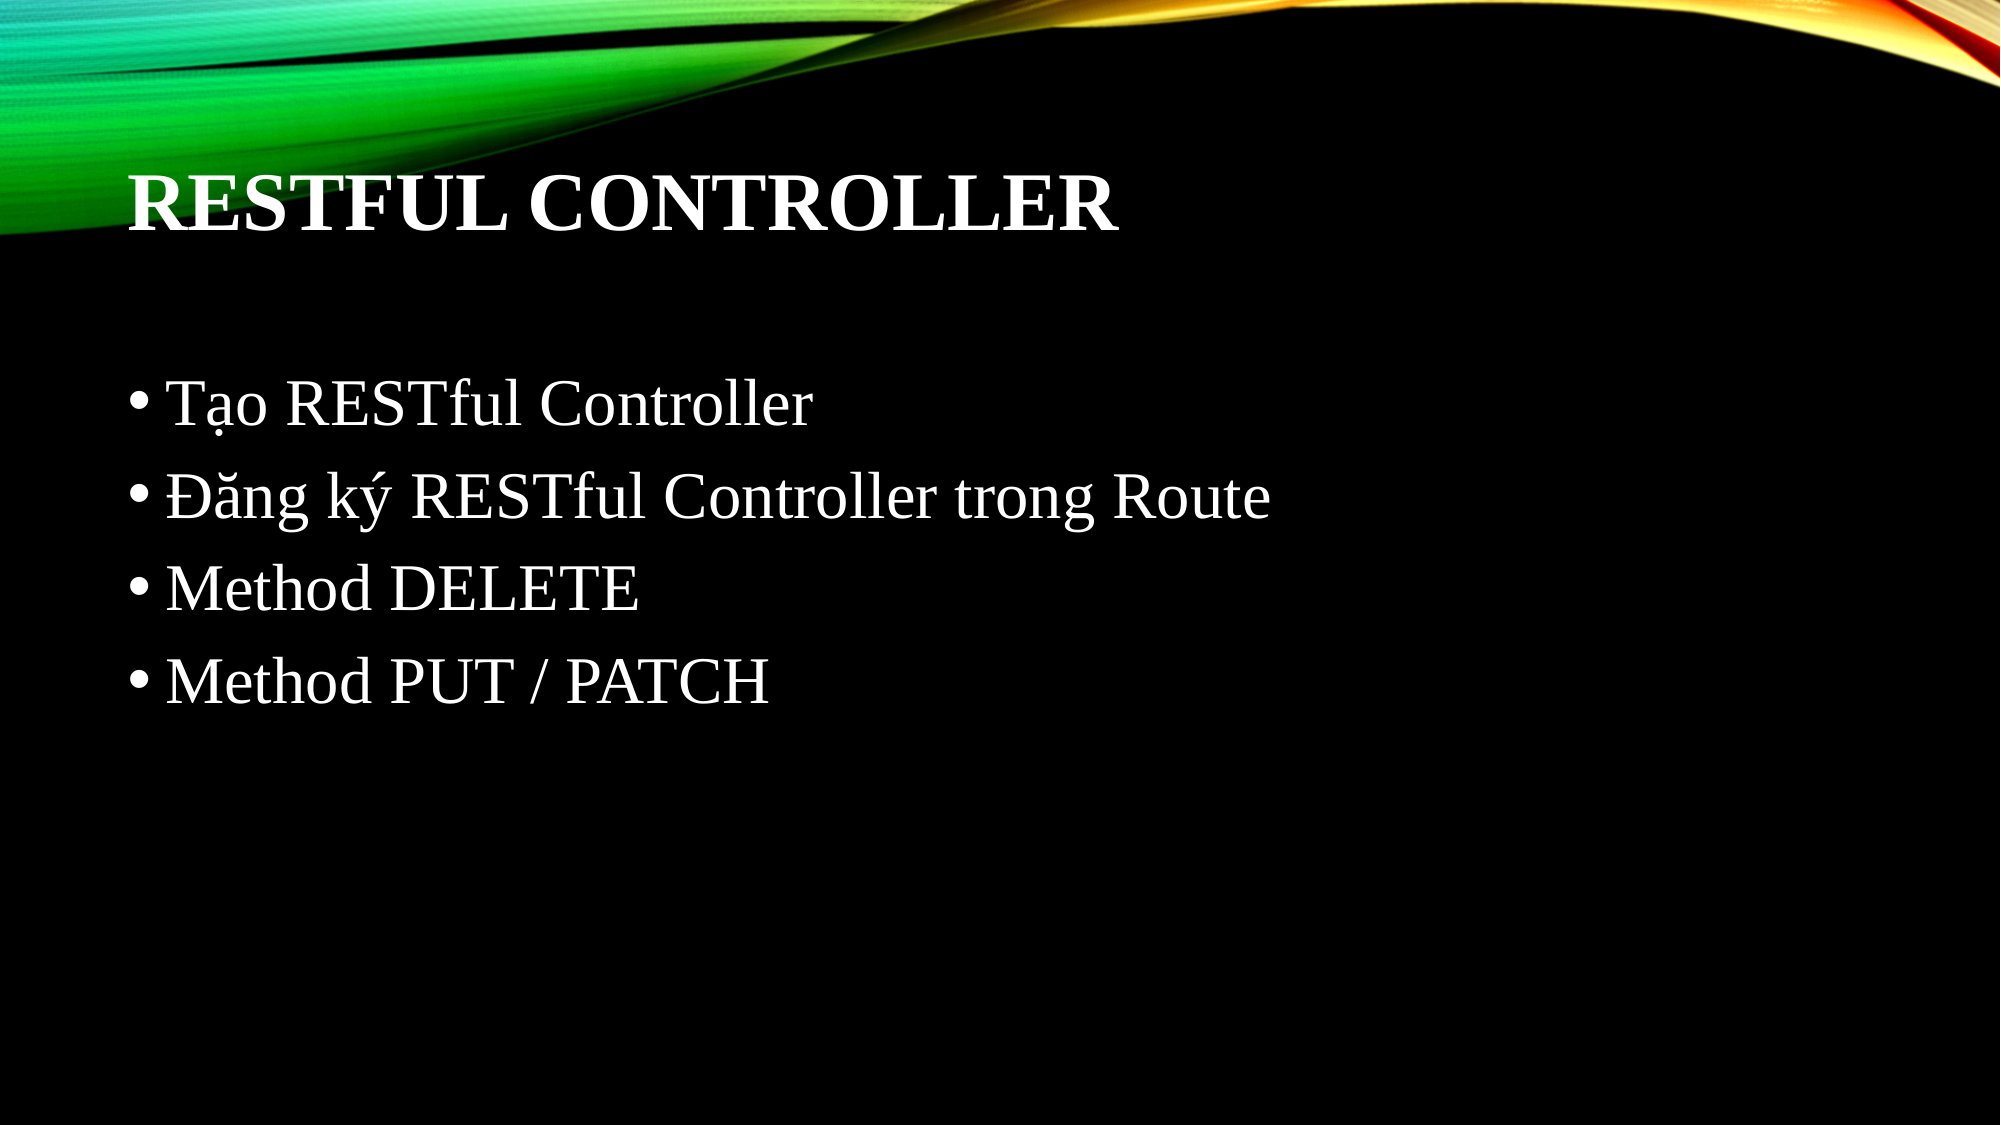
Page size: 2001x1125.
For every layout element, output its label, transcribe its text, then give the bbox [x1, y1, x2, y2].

picture [0, 0, 2000, 237]
title RESTful Controller [112, 147, 1525, 360]
list Tạo RESTful Controller Đăng ký RESTful Controller trong Route Method DELETE Method PUT / PATCH [112, 360, 1888, 1021]
